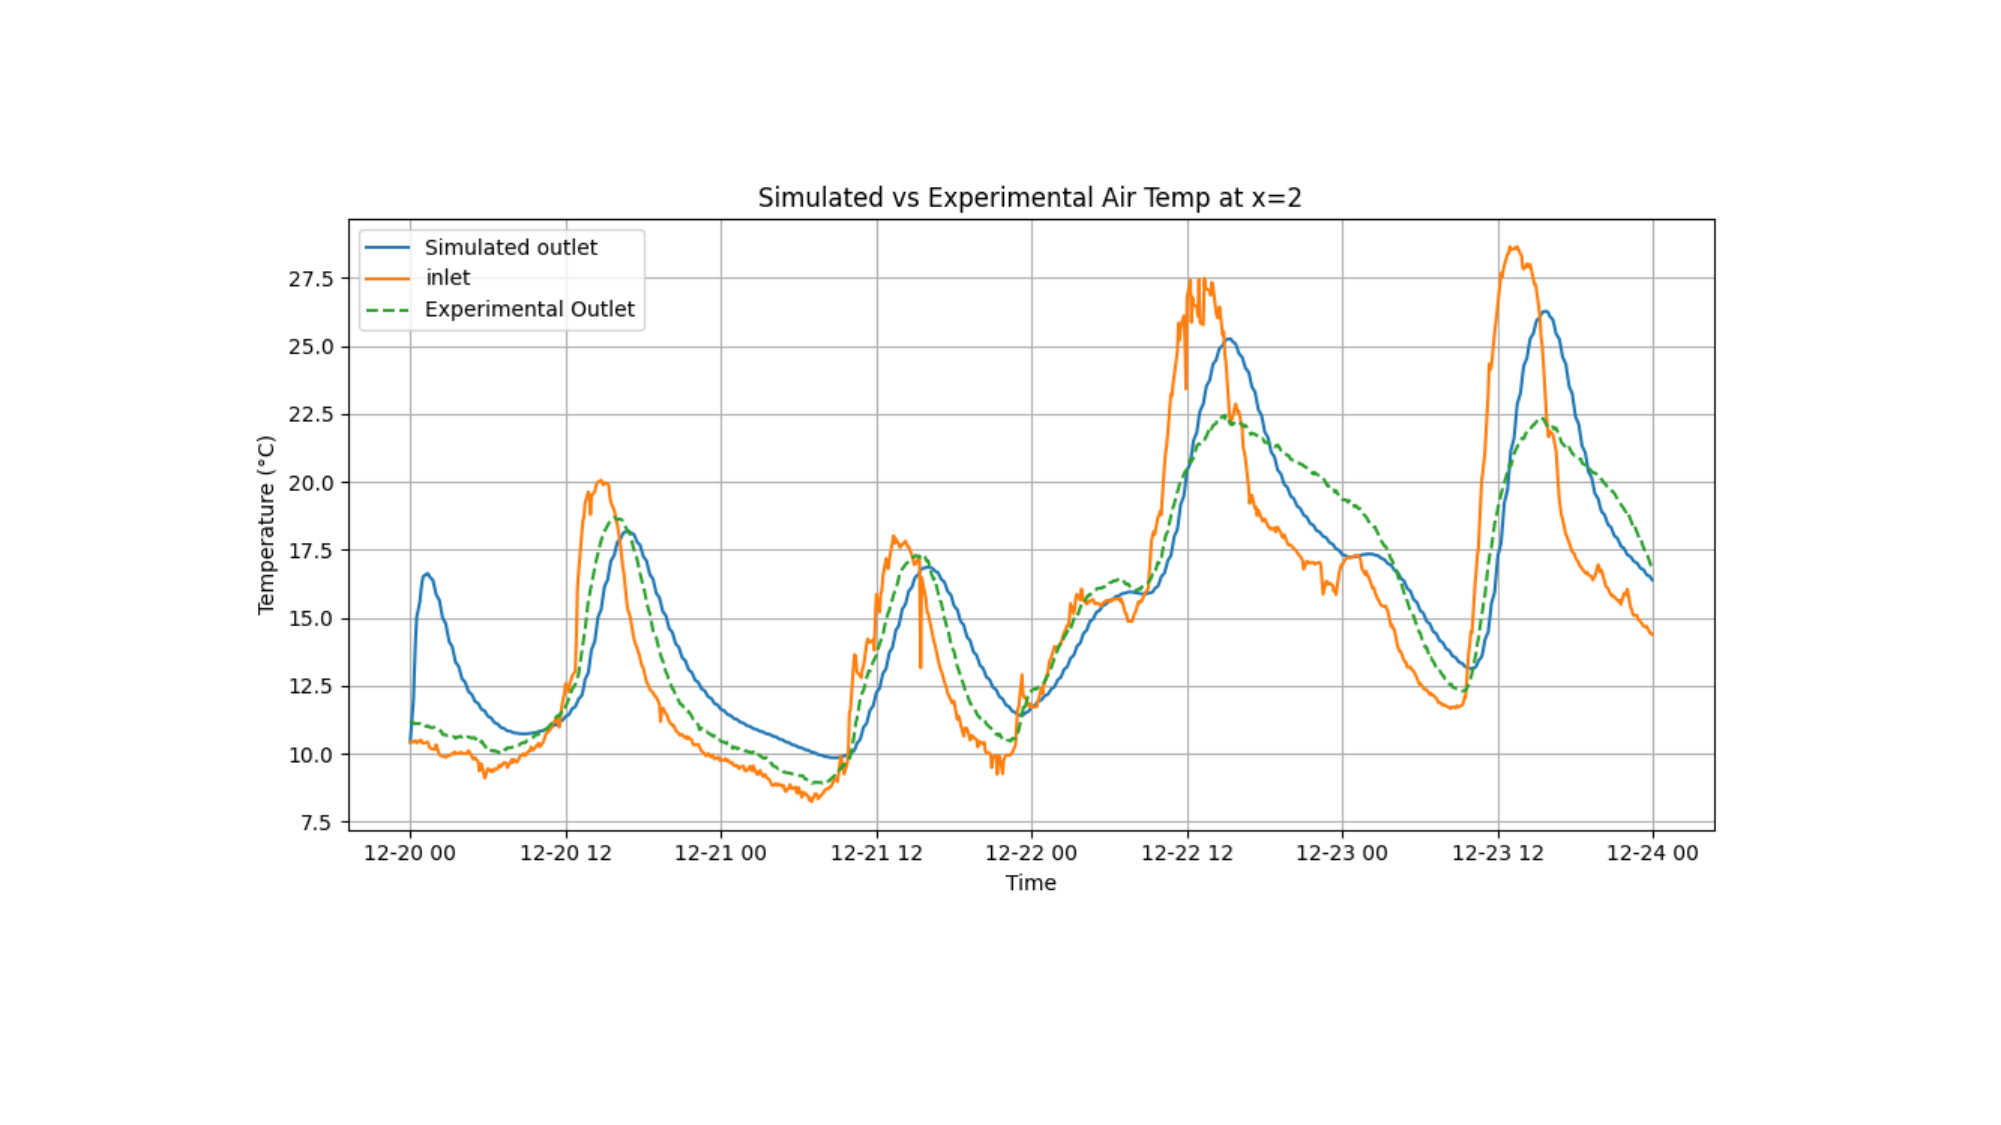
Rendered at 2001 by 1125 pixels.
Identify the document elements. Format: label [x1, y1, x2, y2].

picture [235, 165, 1737, 917]
